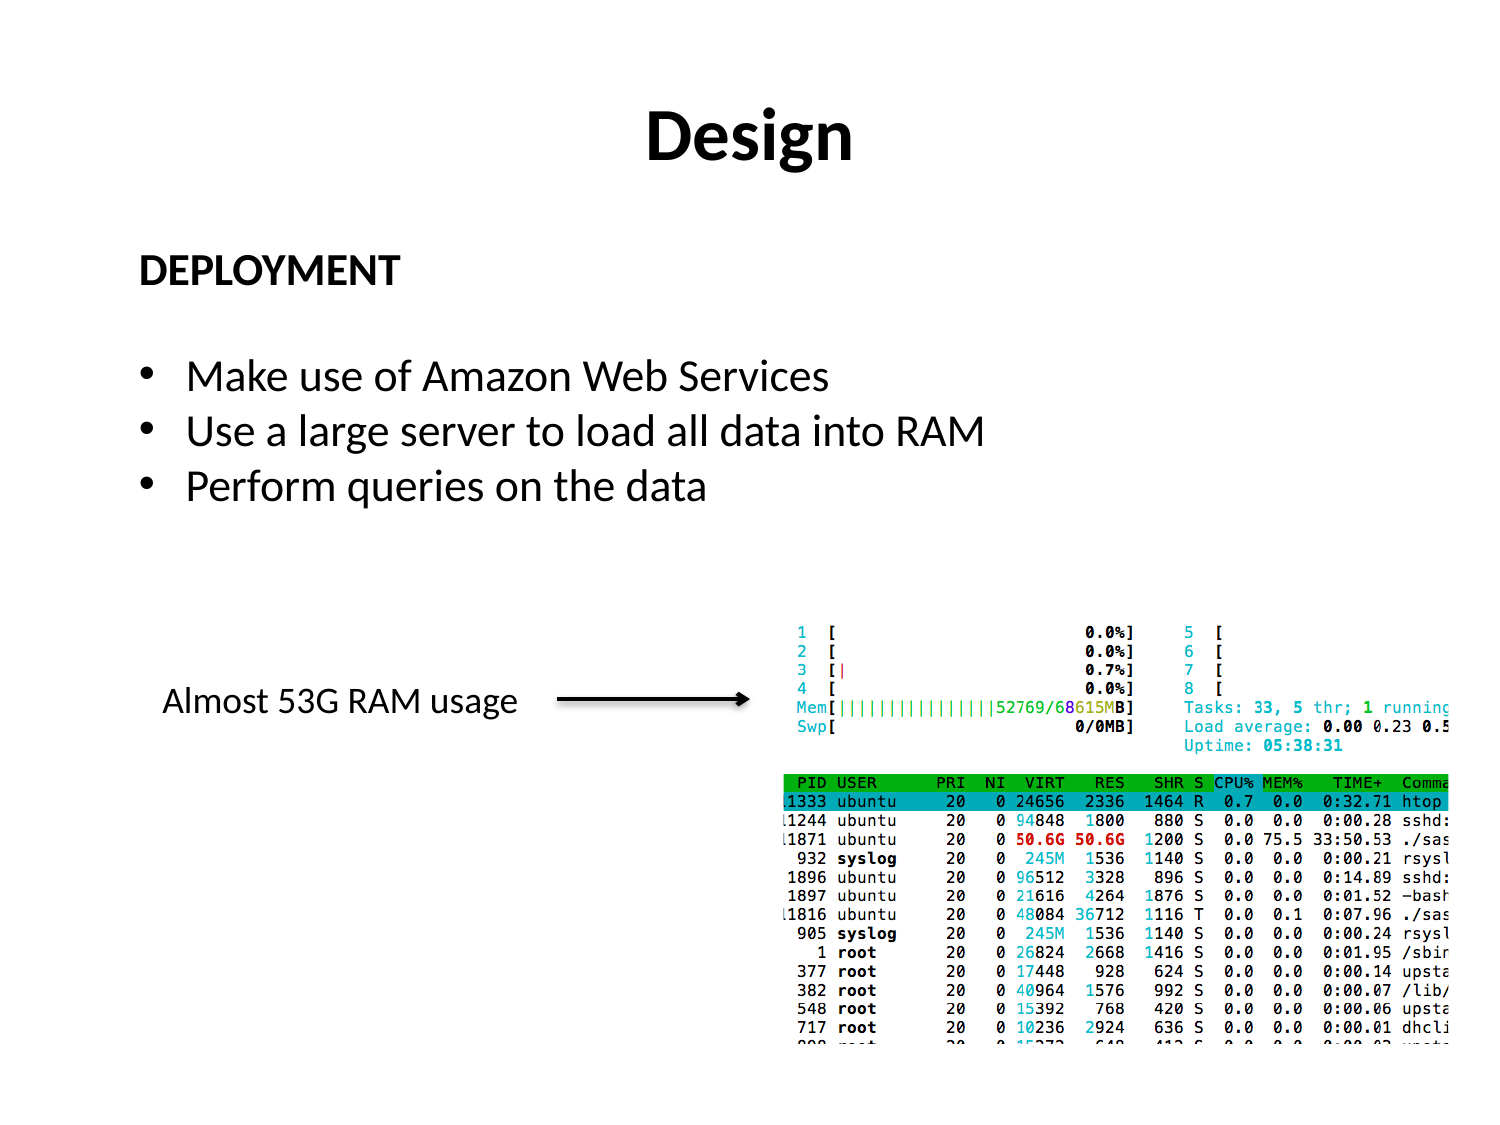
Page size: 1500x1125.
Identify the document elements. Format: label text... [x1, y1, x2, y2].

text_box Almost 53G RAM usage [147, 668, 632, 729]
picture [783, 609, 1449, 1044]
text_box DEPLOYMENT [123, 231, 1306, 302]
text_box Design [94, 78, 1406, 183]
text_box Make use of Amazon Web Services Use a large server to load all data into RAM Perform queries on the data [123, 338, 1193, 518]
